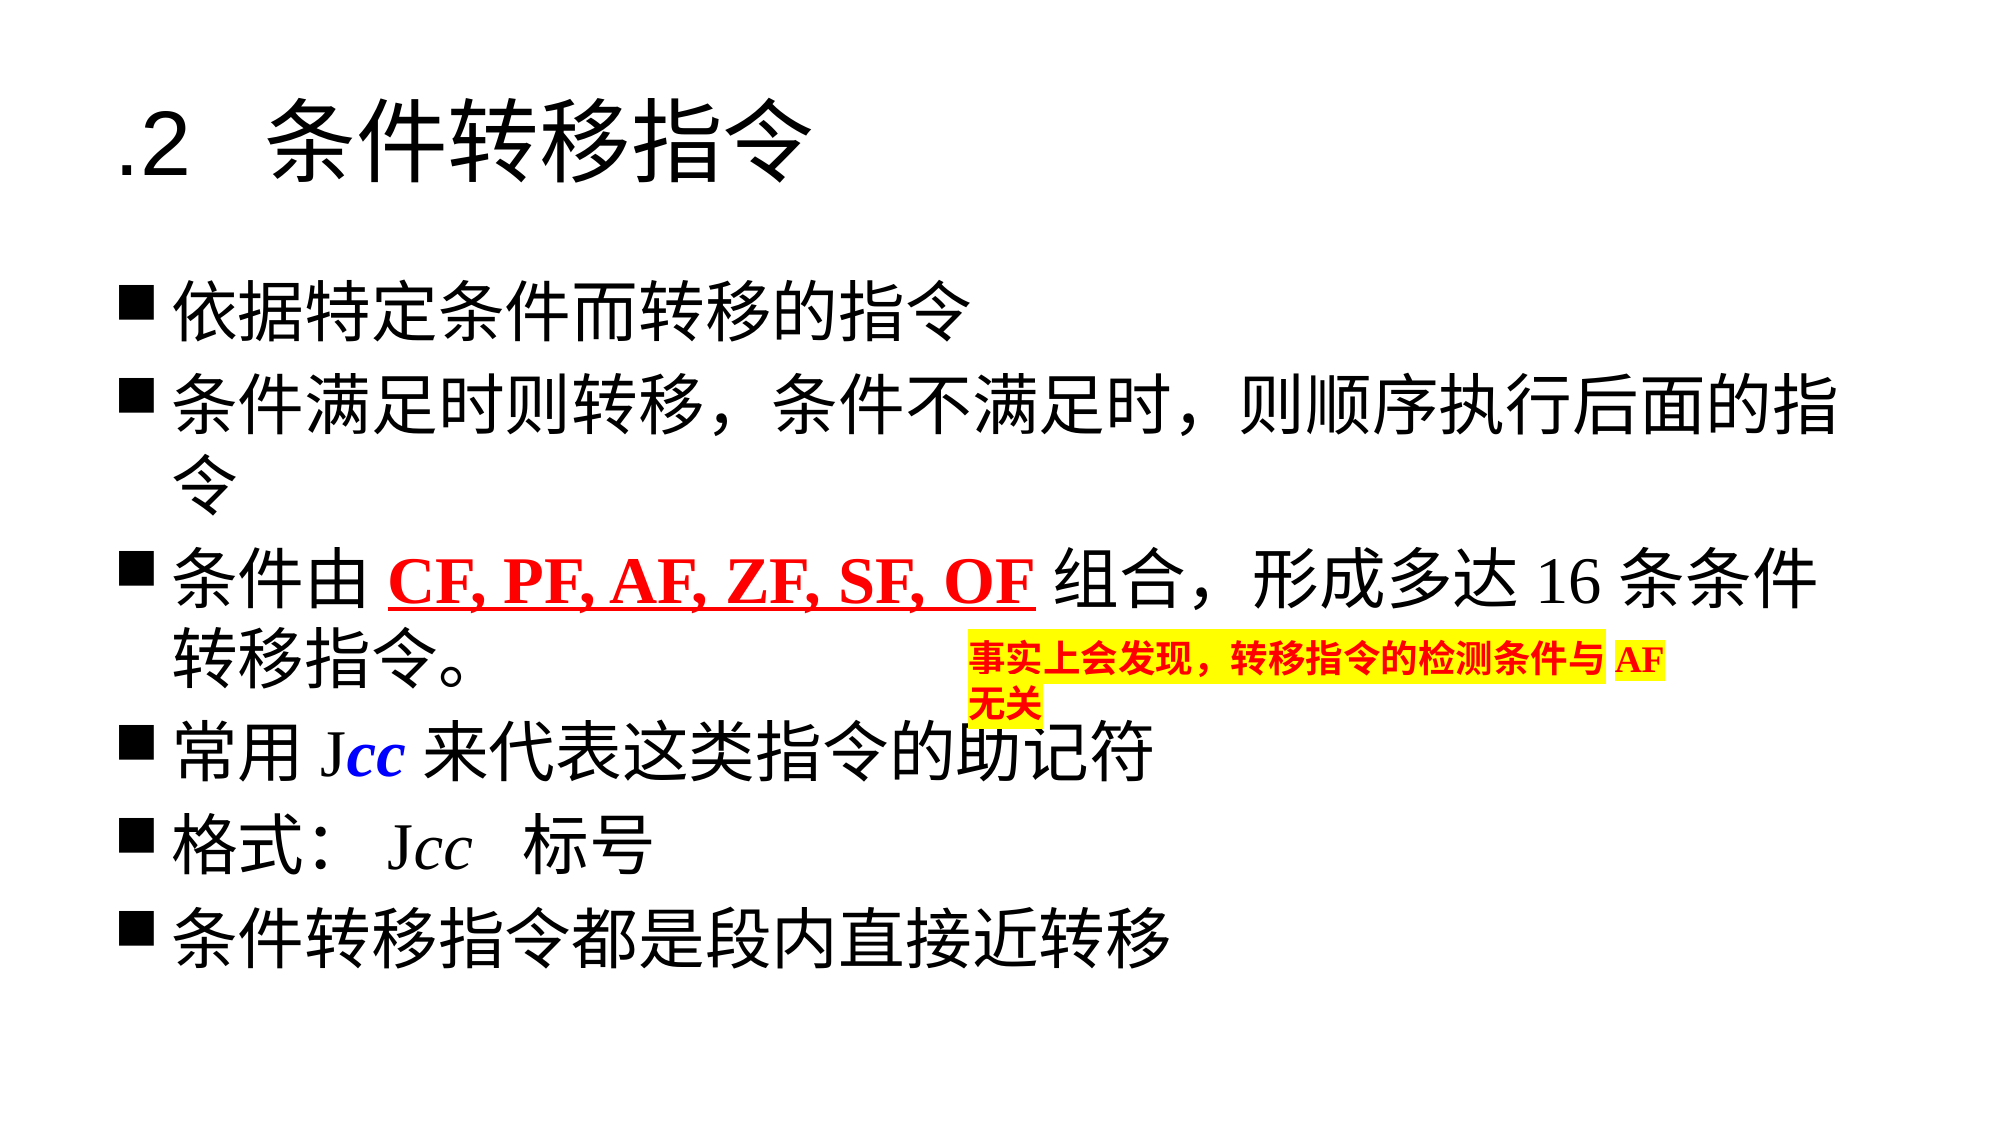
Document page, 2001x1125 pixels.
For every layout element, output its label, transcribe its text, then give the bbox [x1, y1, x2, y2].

text_box 事实上会发现，转移指令的检测条件与AF无关 [953, 628, 1703, 733]
list 依据特定条件而转移的指令 条件满足时则转移，条件不满足时，则顺序执行后面的指令 条件由CF, PF, AF, ZF, SF, OF组合，形成多达16条条件转移指令。 常用Jcc来代表这类指令的助记符 格式：Jcc 标号 条件转移指令都是段内直接近转移 [99, 262, 1901, 1006]
title .2 条件转移指令 [99, 44, 1901, 233]
